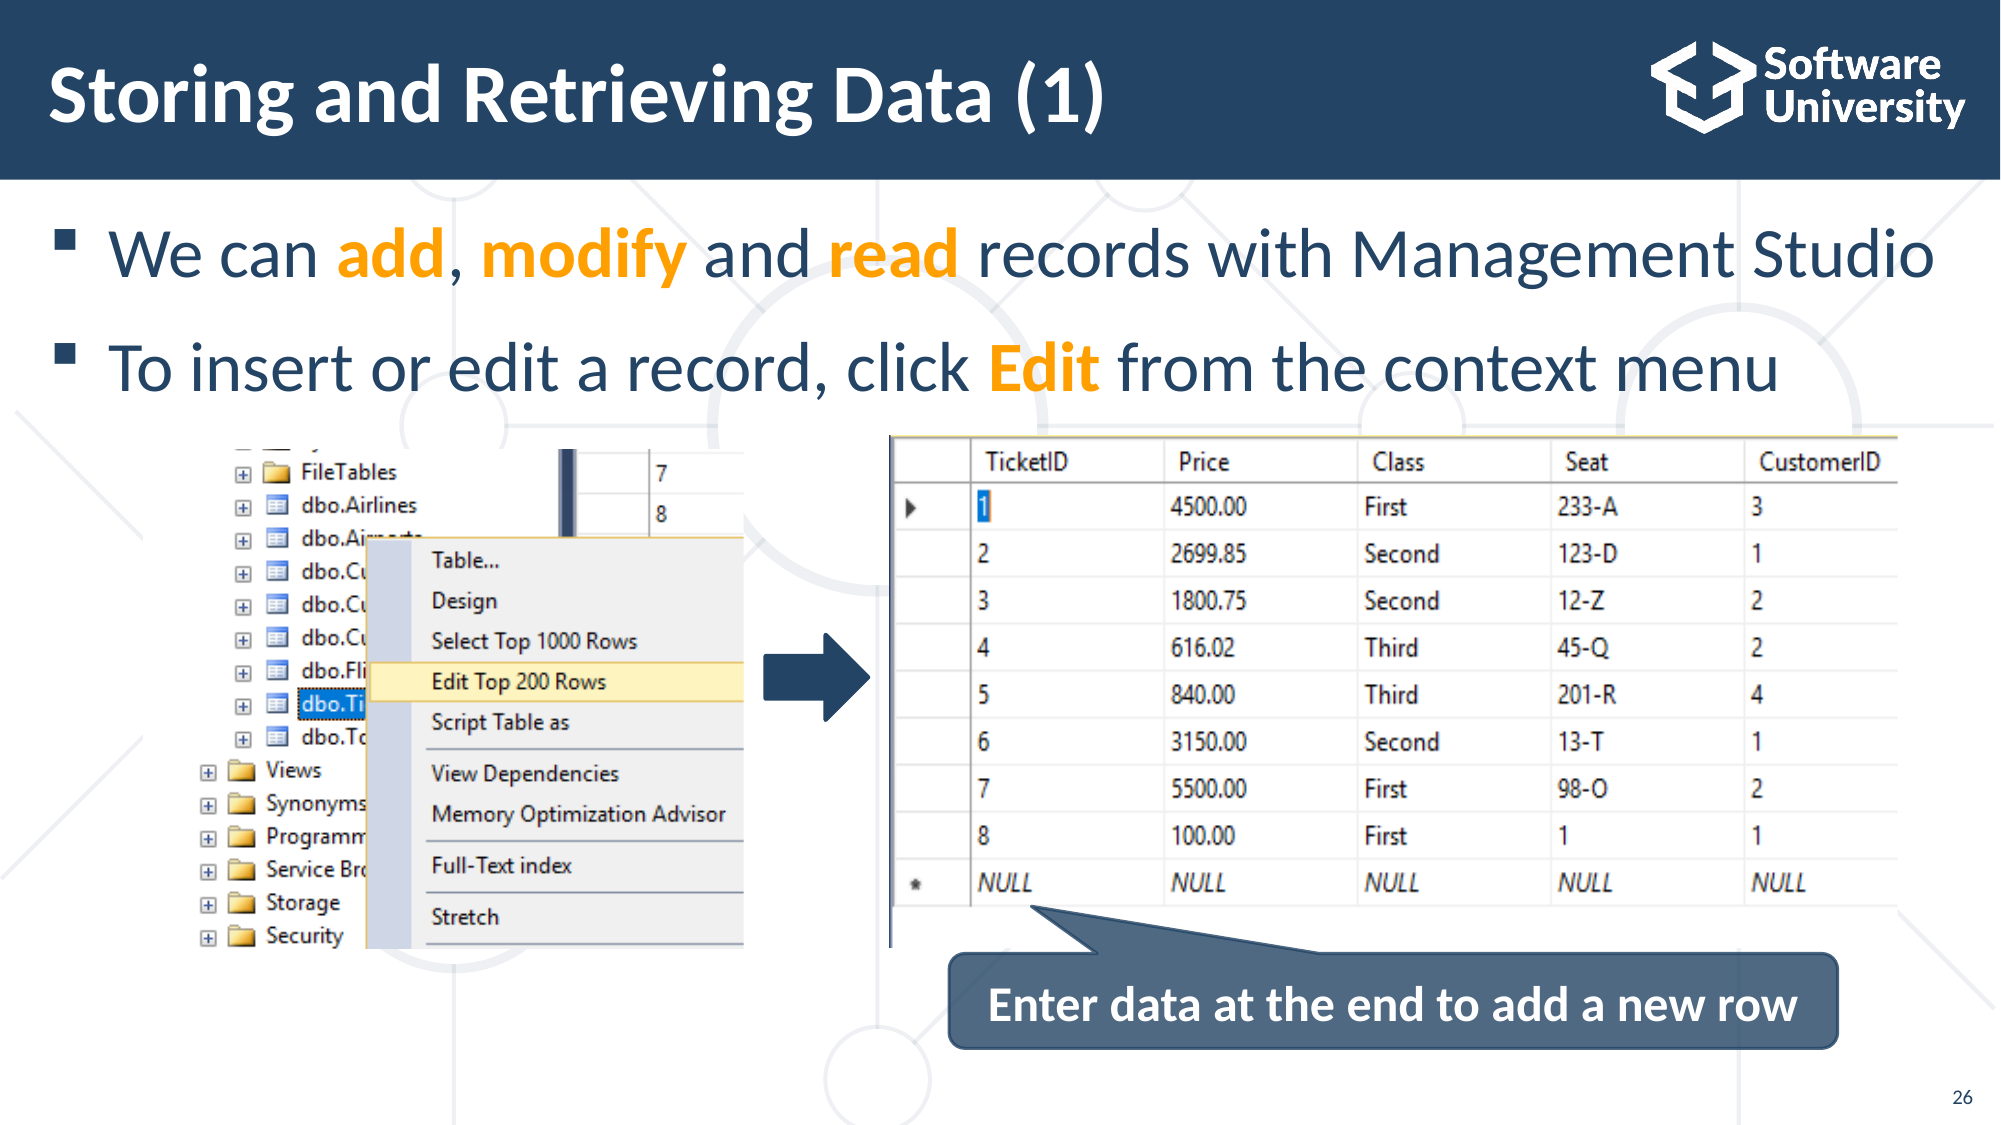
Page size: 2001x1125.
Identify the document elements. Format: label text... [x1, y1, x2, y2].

list We can add, modify and read records with Management Studio To insert or edit a record, click Edit from the context menu [31, 196, 1970, 1104]
picture [142, 449, 744, 949]
picture [1651, 41, 1966, 134]
text_box Enter data at the end to add a new row [946, 956, 1840, 1051]
title Storing and Retrieving Data (1) [31, 16, 1625, 162]
slide_number 26 [1927, 1067, 1989, 1117]
text_box [763, 632, 871, 722]
picture [888, 435, 1898, 948]
